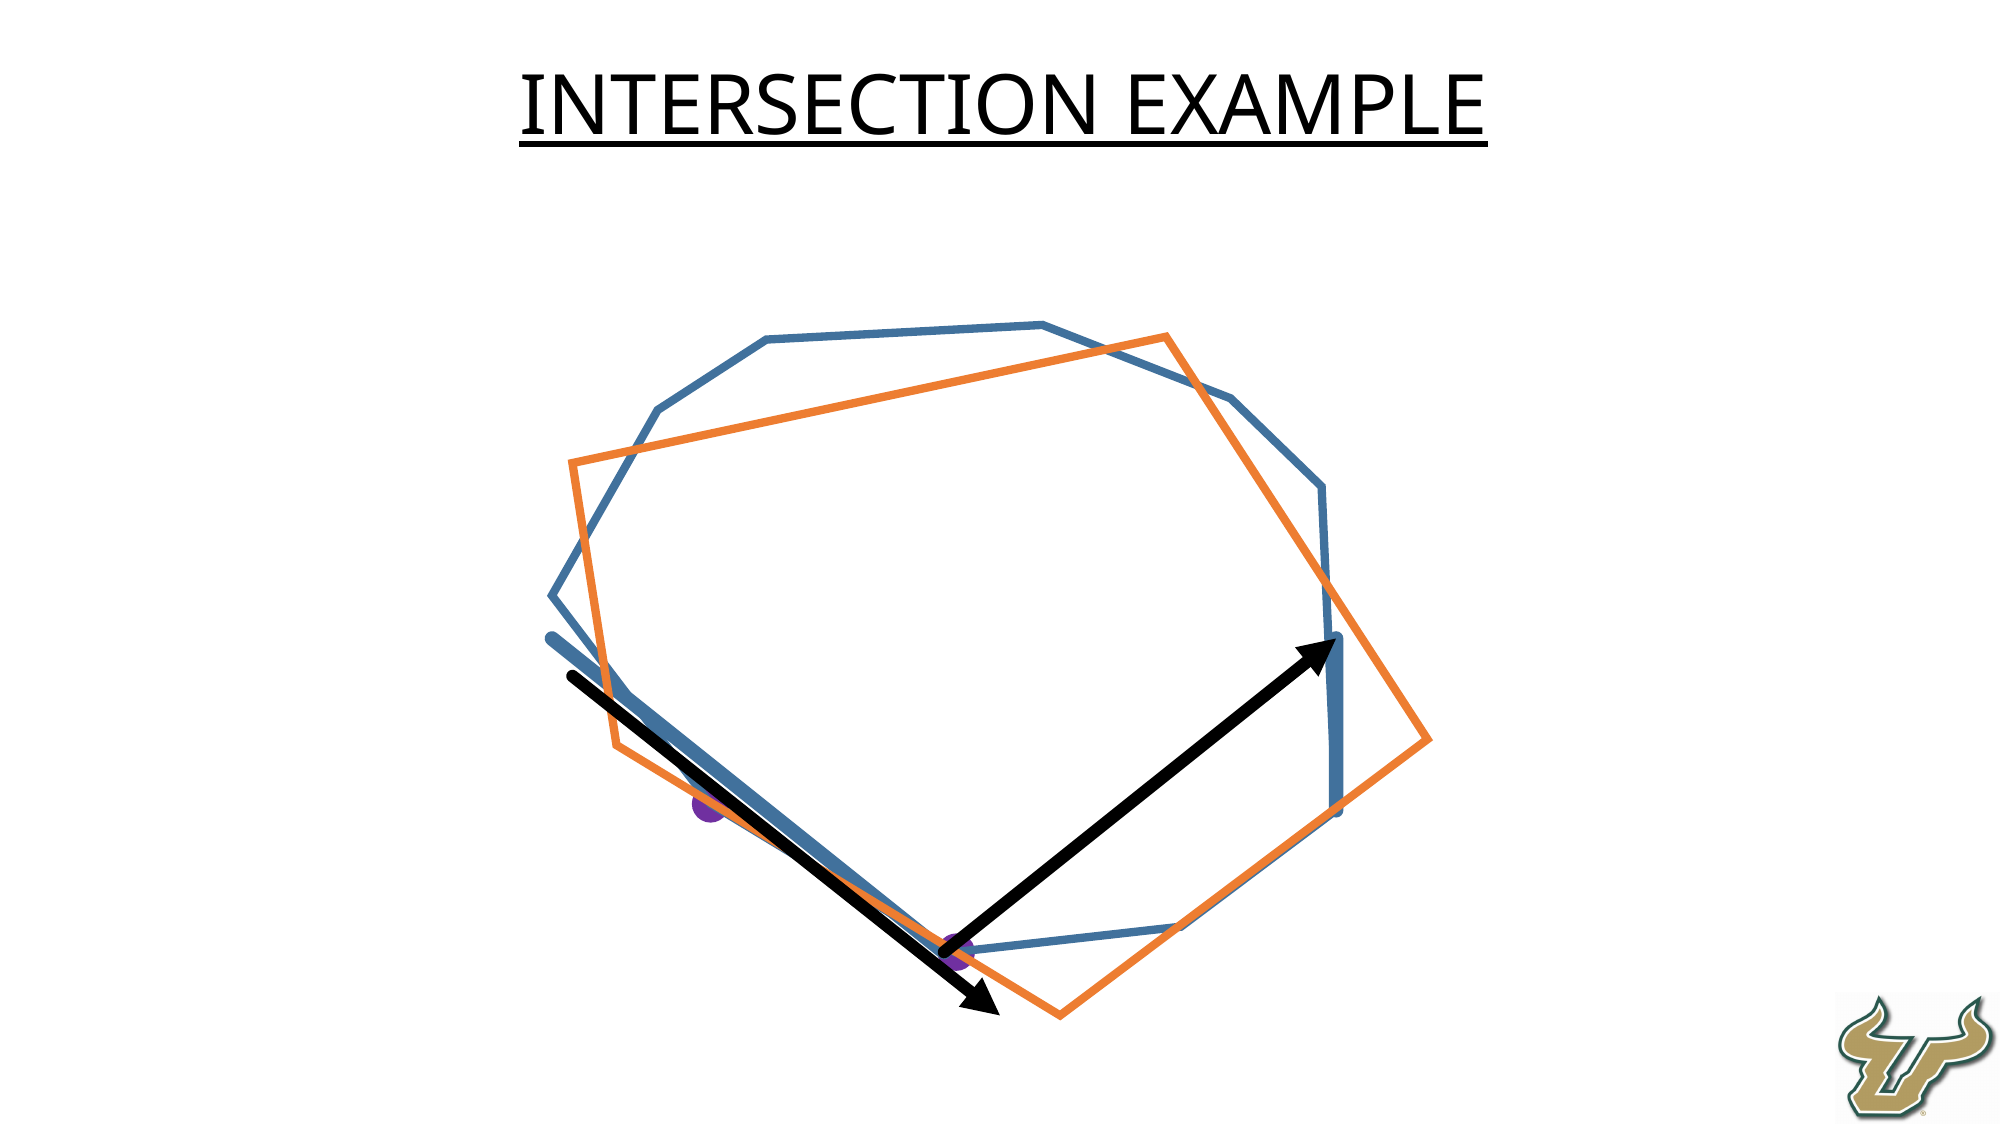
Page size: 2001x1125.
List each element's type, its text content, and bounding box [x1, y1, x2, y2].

text_box [550, 538, 602, 663]
text_box [634, 323, 1105, 448]
text_box [571, 335, 1429, 926]
text_box [1059, 953, 1145, 1017]
list Intersection Example [261, 43, 1739, 172]
picture [1835, 992, 2000, 1124]
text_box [616, 745, 1061, 1016]
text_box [1180, 810, 1337, 927]
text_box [954, 926, 1181, 953]
text_box [1199, 384, 1327, 581]
